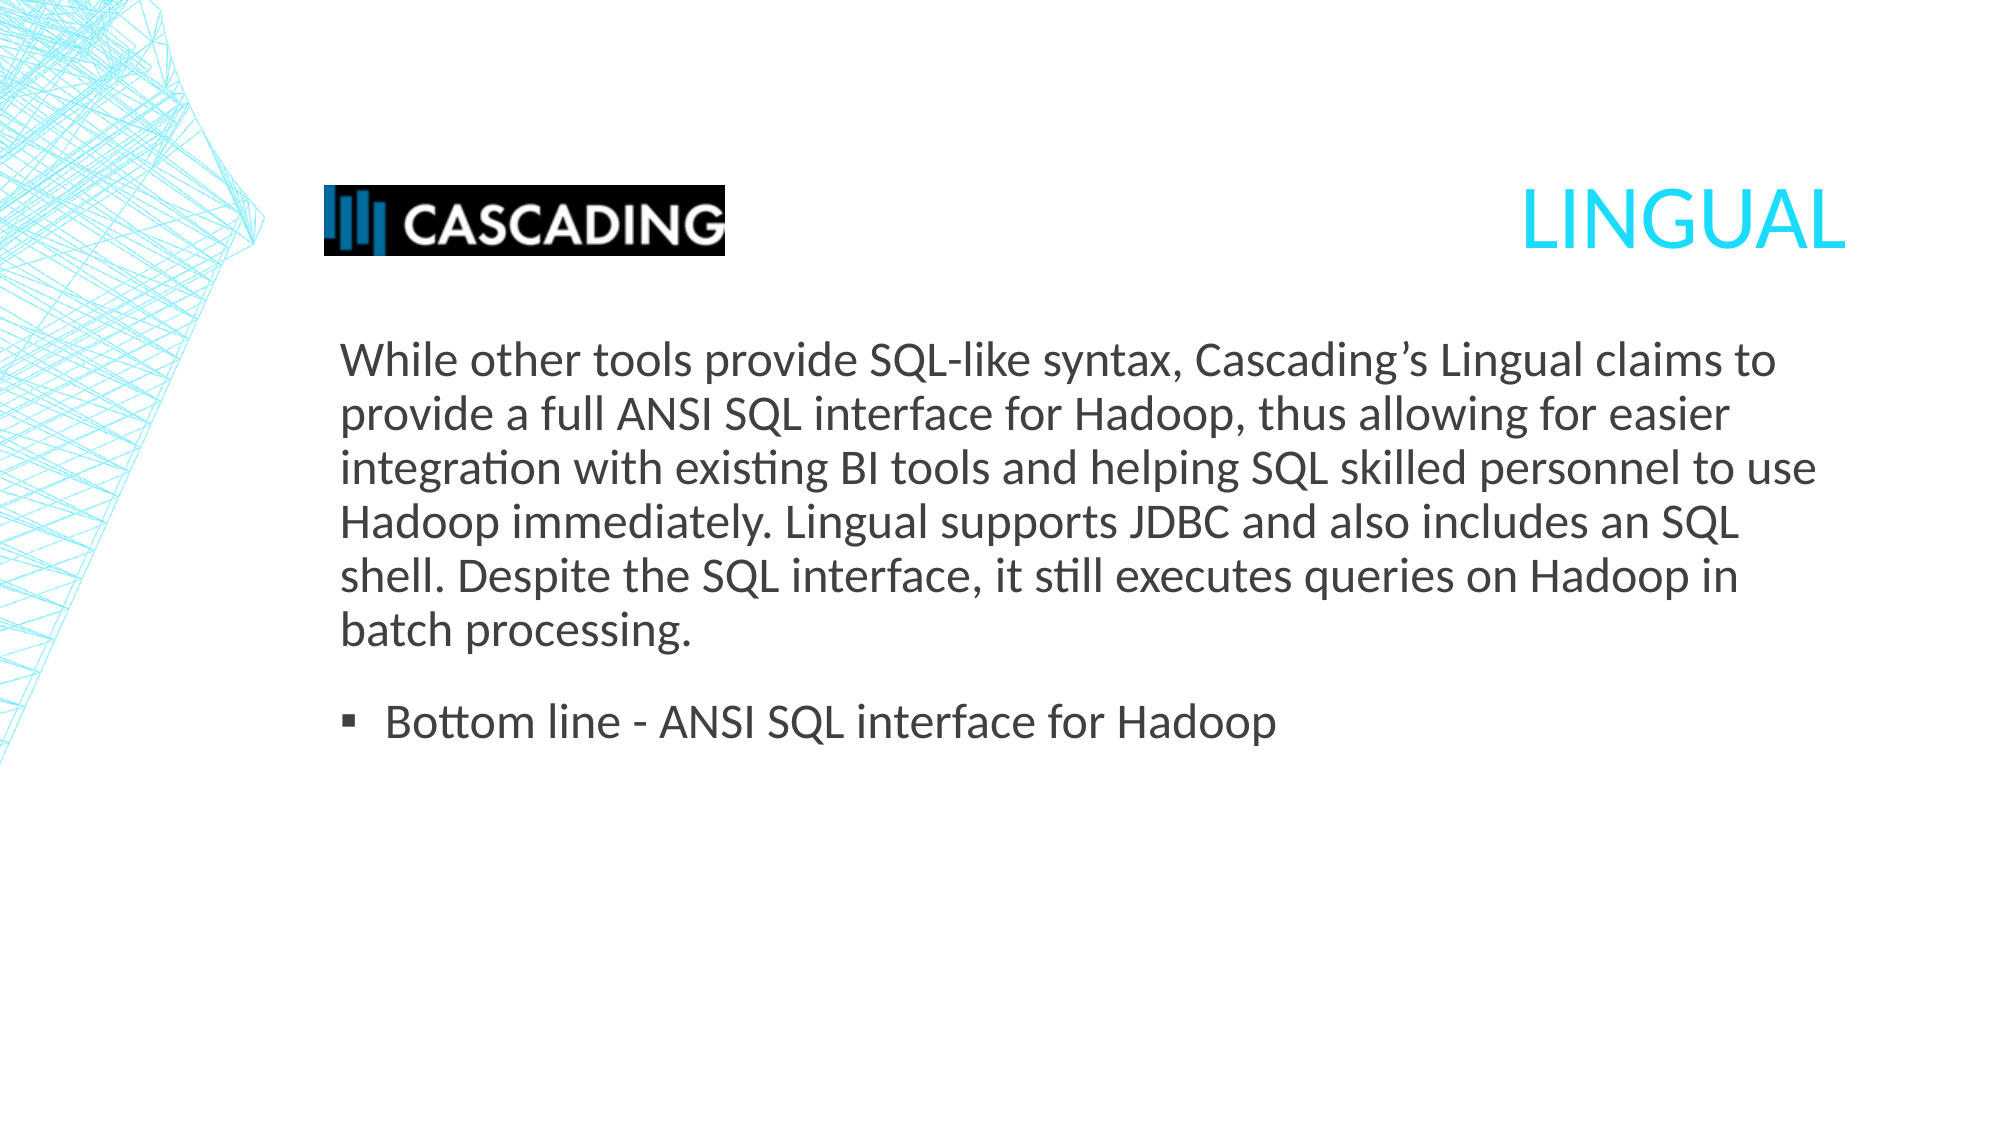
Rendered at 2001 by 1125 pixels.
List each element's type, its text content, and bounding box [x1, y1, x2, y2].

title Lingual [324, 62, 1863, 275]
list While other tools provide SQL-like syntax, Cascading’s Lingual claims to provide a full ANSI SQL interface for Hadoop, thus allowing for easier integration with existing BI tools and helping SQL skilled personnel to use Hadoop immediately. Lingual supports JDBC and also includes an SQL shell. Despite the SQL interface, it still executes queries on Hadoop in batch processing. Bottom line - ANSI SQL interface for Hadoop [324, 326, 1863, 1062]
picture [0, 0, 2001, 1125]
